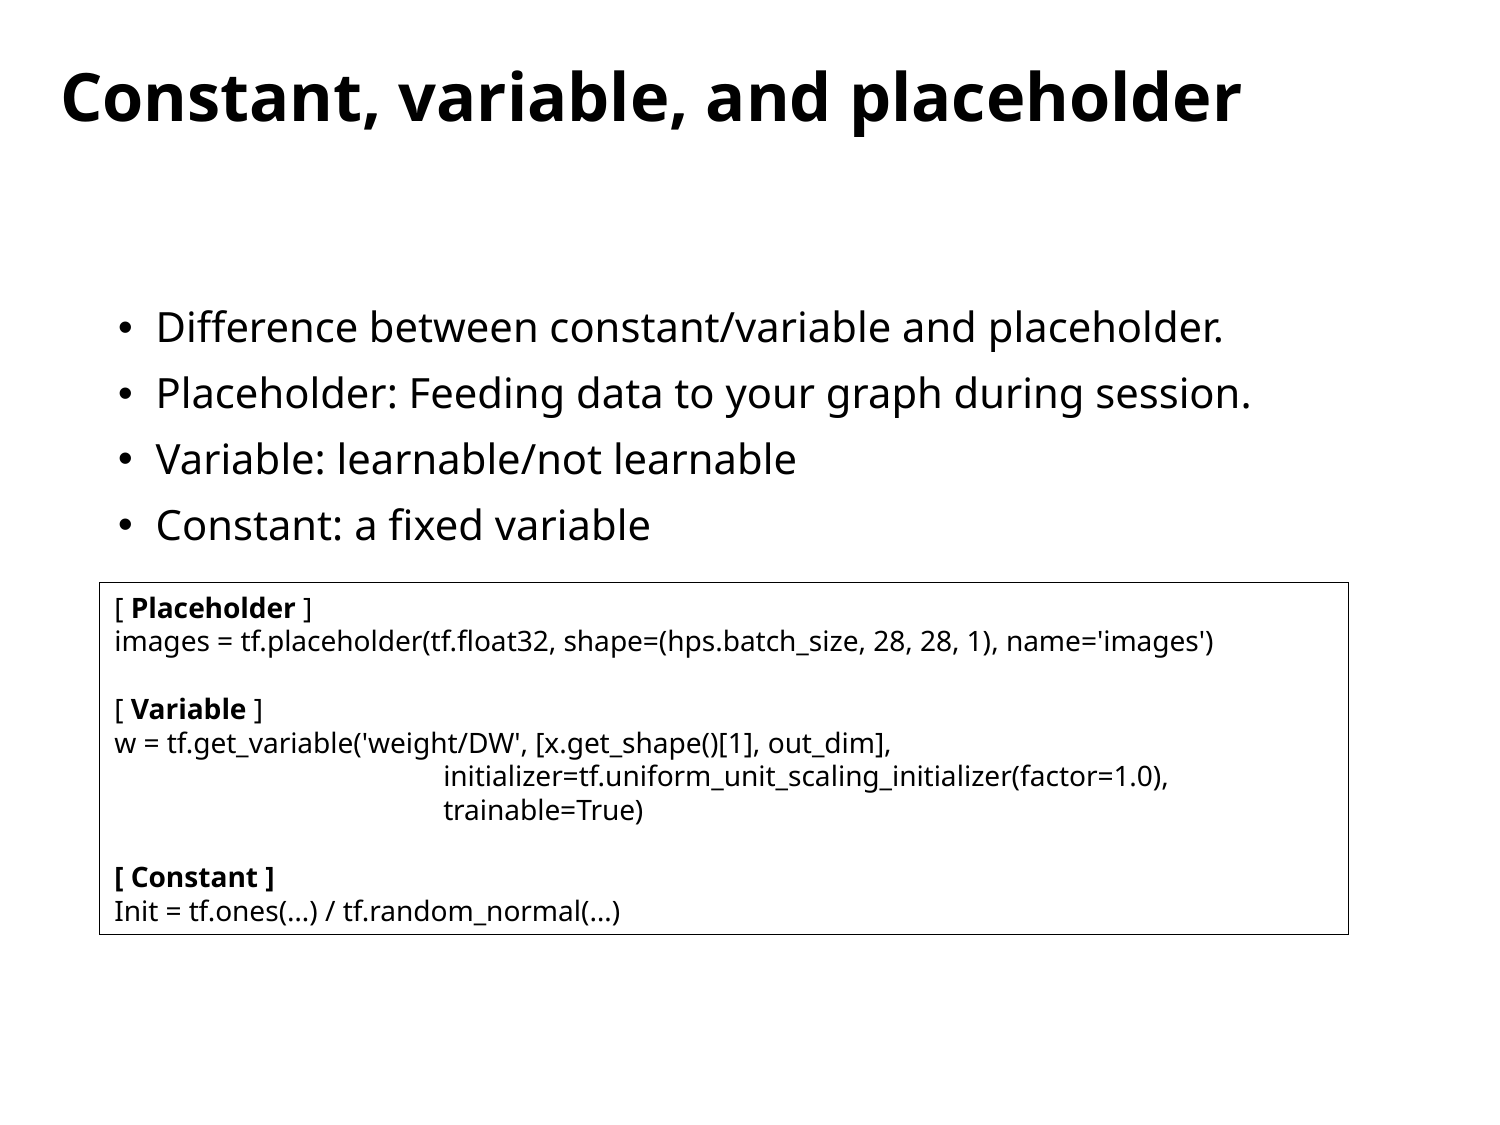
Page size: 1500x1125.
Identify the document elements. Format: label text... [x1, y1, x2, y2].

title Constant, variable, and placeholder [45, 31, 1448, 169]
list Difference between constant/variable and placeholder. Placeholder: Feeding data to your graph during session. Variable: learnable/not learnable Constant: a fixed variable [103, 299, 1397, 1014]
text_box [ Placeholder ] images = tf.placeholder(tf.float32, shape=(hps.batch_size, 28, 28, 1), name='images') [ Variable ] w = tf.get_variable('weight/DW', [x.get_shape()[1], out_dim], initializer=tf.uniform_unit_scaling_initializer(factor=1.0), trainable=True) [ Constant ] Init = tf.ones(…) / tf.random_normal(…) [99, 582, 1349, 935]
